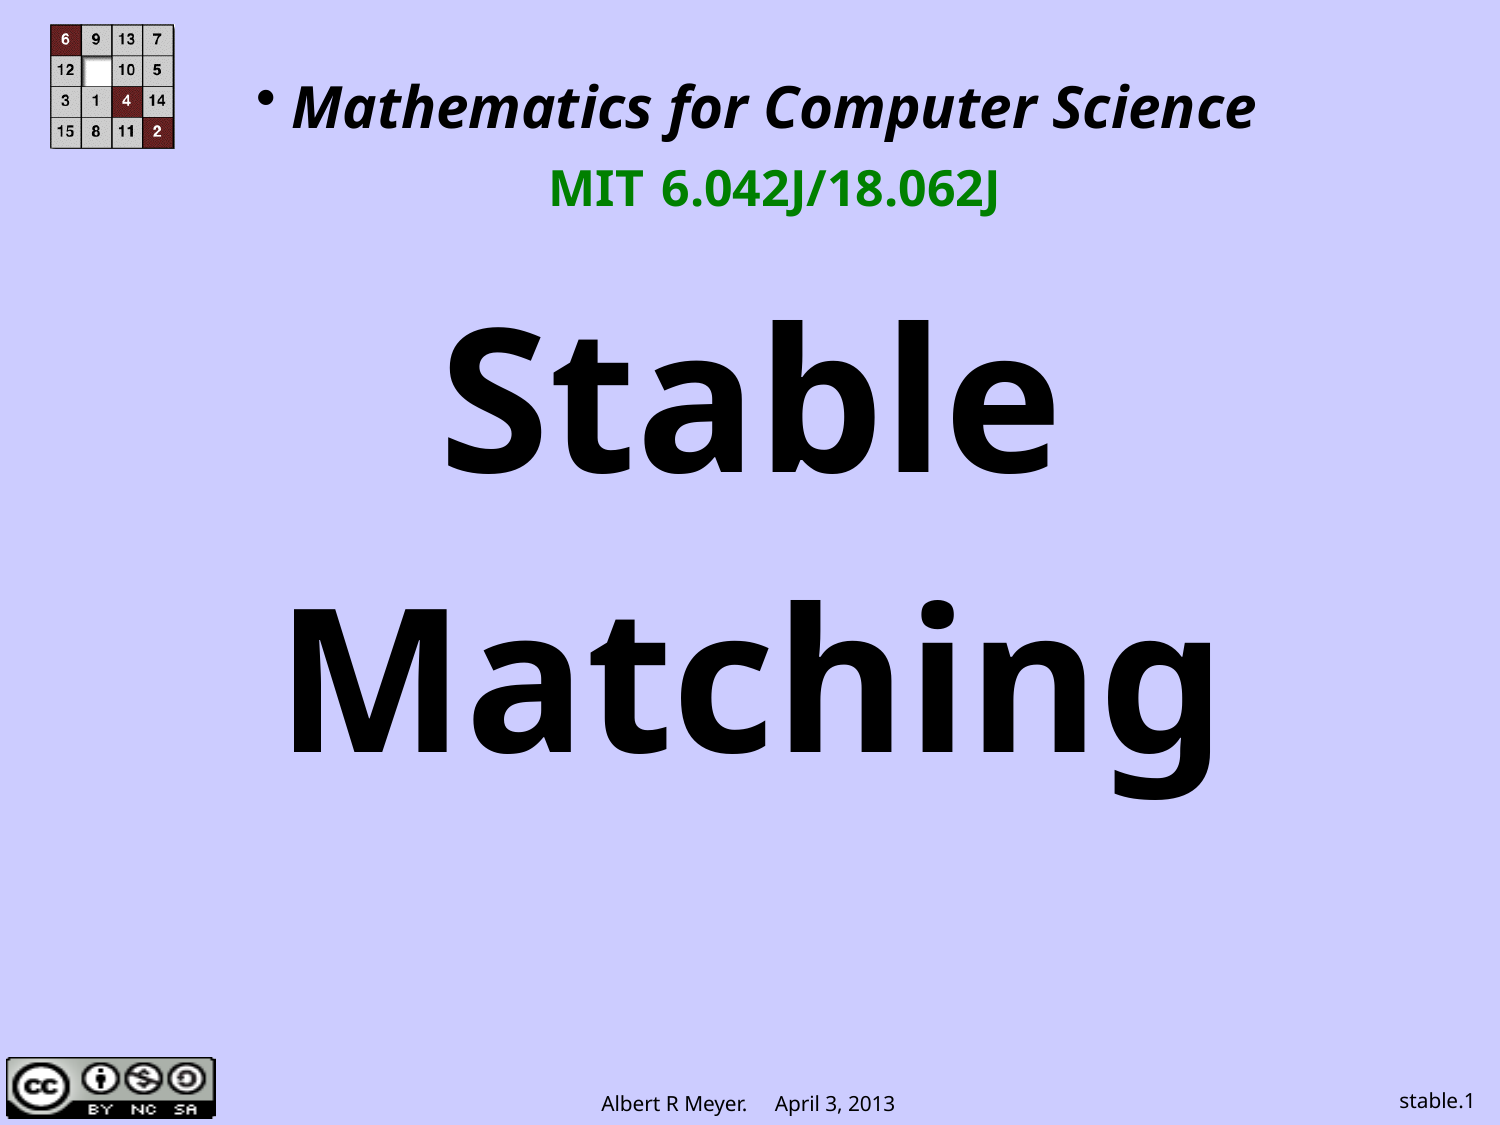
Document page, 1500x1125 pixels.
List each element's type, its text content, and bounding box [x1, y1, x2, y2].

picture [6, 1057, 216, 1119]
picture [50, 24, 175, 149]
text_box Mathematics for Computer Science MIT 6.042J/18.062J [241, 62, 1273, 228]
slide_number stable.1 [1247, 1079, 1491, 1121]
text_box Stable Matching [146, 254, 1357, 812]
